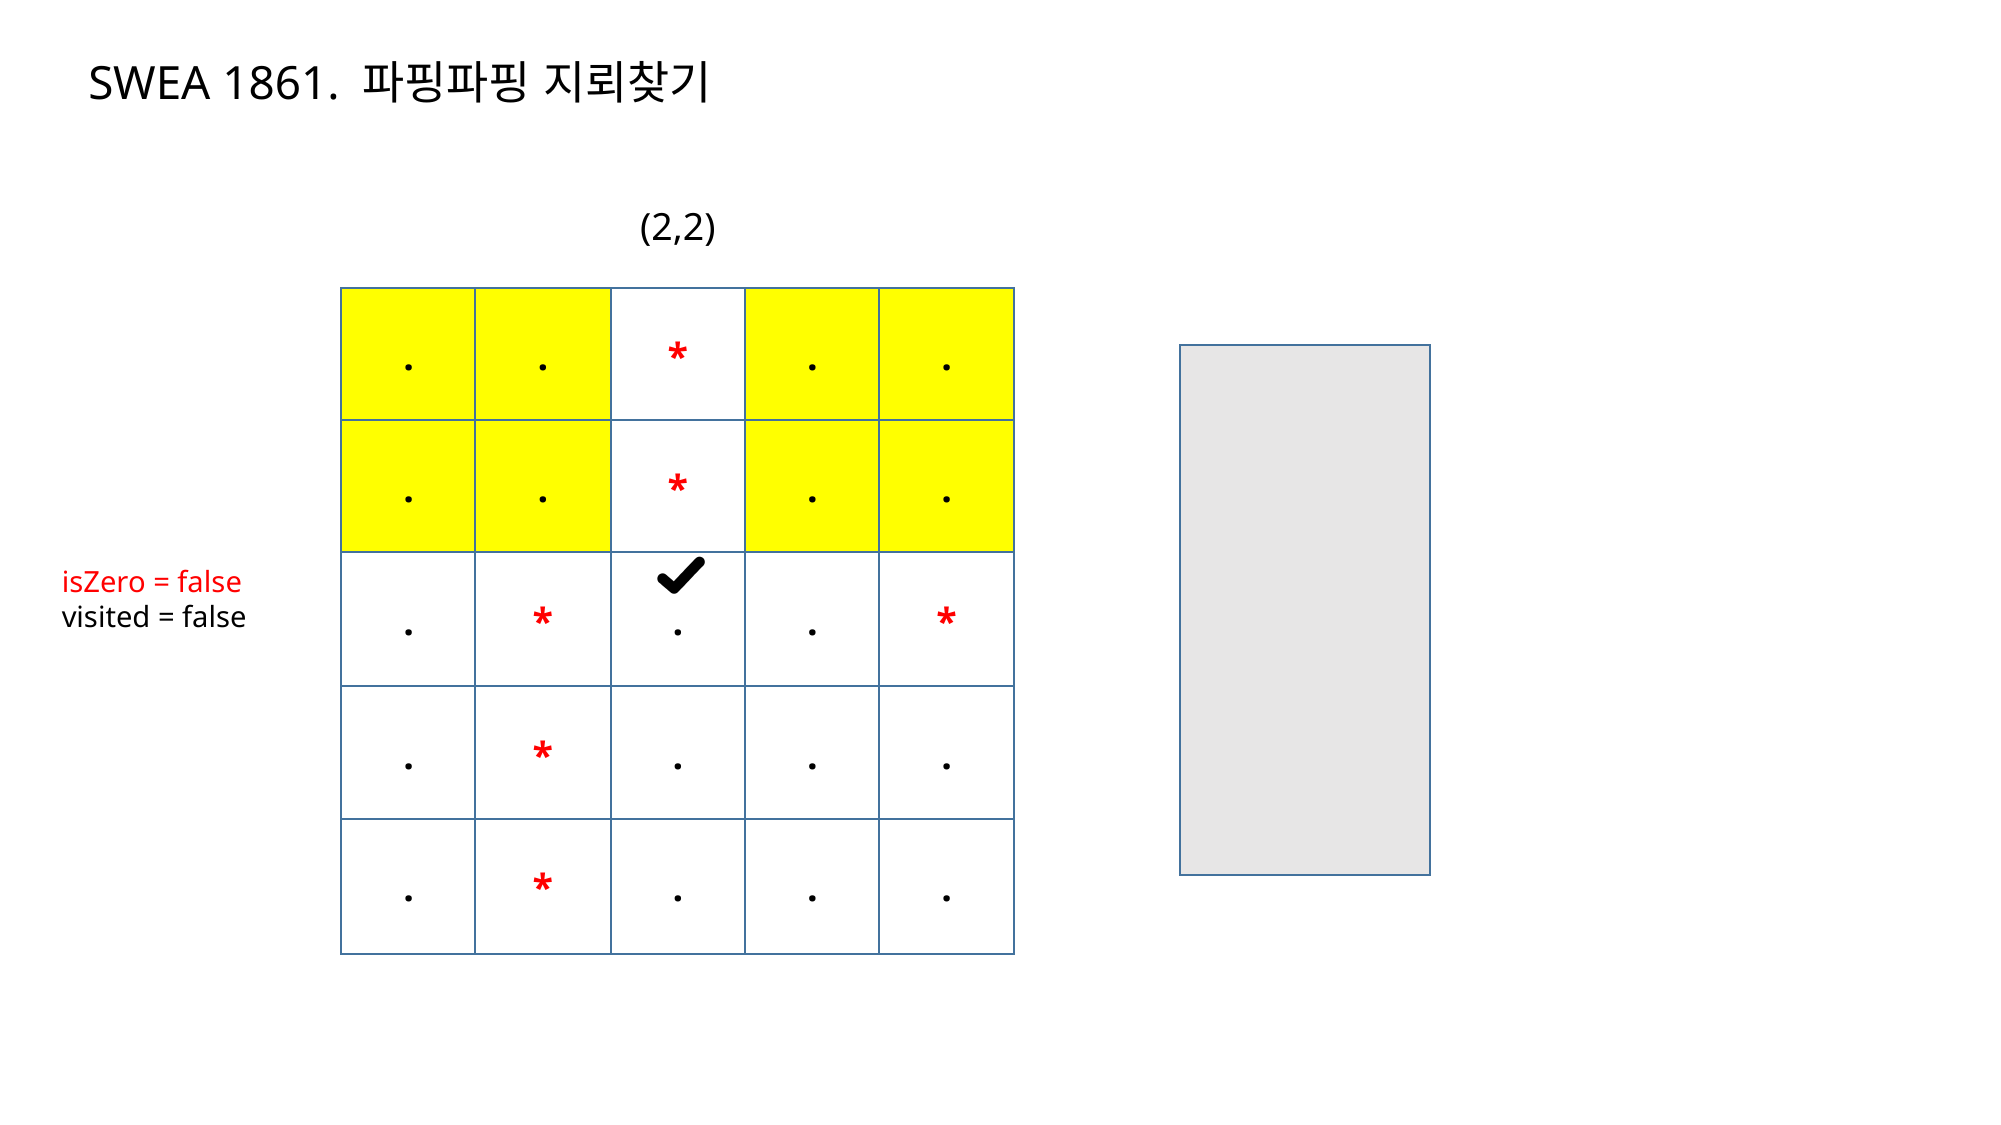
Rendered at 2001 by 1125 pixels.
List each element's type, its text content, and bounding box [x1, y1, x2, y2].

text_box . [878, 419, 1015, 551]
text_box . [612, 685, 744, 818]
text_box * [474, 551, 612, 685]
text_box . [474, 419, 612, 551]
text_box . [878, 287, 1015, 419]
text_box * [474, 818, 612, 955]
text_box . [340, 551, 474, 685]
text_box . [340, 685, 474, 818]
text_box . [474, 287, 612, 419]
text_box . [744, 287, 878, 419]
text_box (2,2) [625, 195, 731, 256]
text_box * [612, 419, 744, 551]
text_box * [878, 551, 1015, 685]
text_box . [340, 287, 474, 419]
text_box . [744, 818, 878, 955]
text_box . [612, 551, 744, 685]
text_box . [744, 419, 878, 551]
text_box . [744, 551, 878, 685]
text_box . [744, 685, 878, 818]
text_box . [340, 818, 474, 955]
text_box . [340, 419, 474, 551]
text_box * [474, 685, 612, 818]
text_box isZero = false visited = false [47, 555, 262, 641]
text_box . [878, 818, 1015, 955]
text_box . [612, 818, 744, 955]
text_box [1179, 344, 1431, 876]
text_box SWEA 1861. 파핑파핑 지뢰찾기 [73, 46, 780, 117]
picture [647, 547, 712, 610]
text_box * [612, 287, 744, 419]
text_box . [878, 685, 1015, 818]
